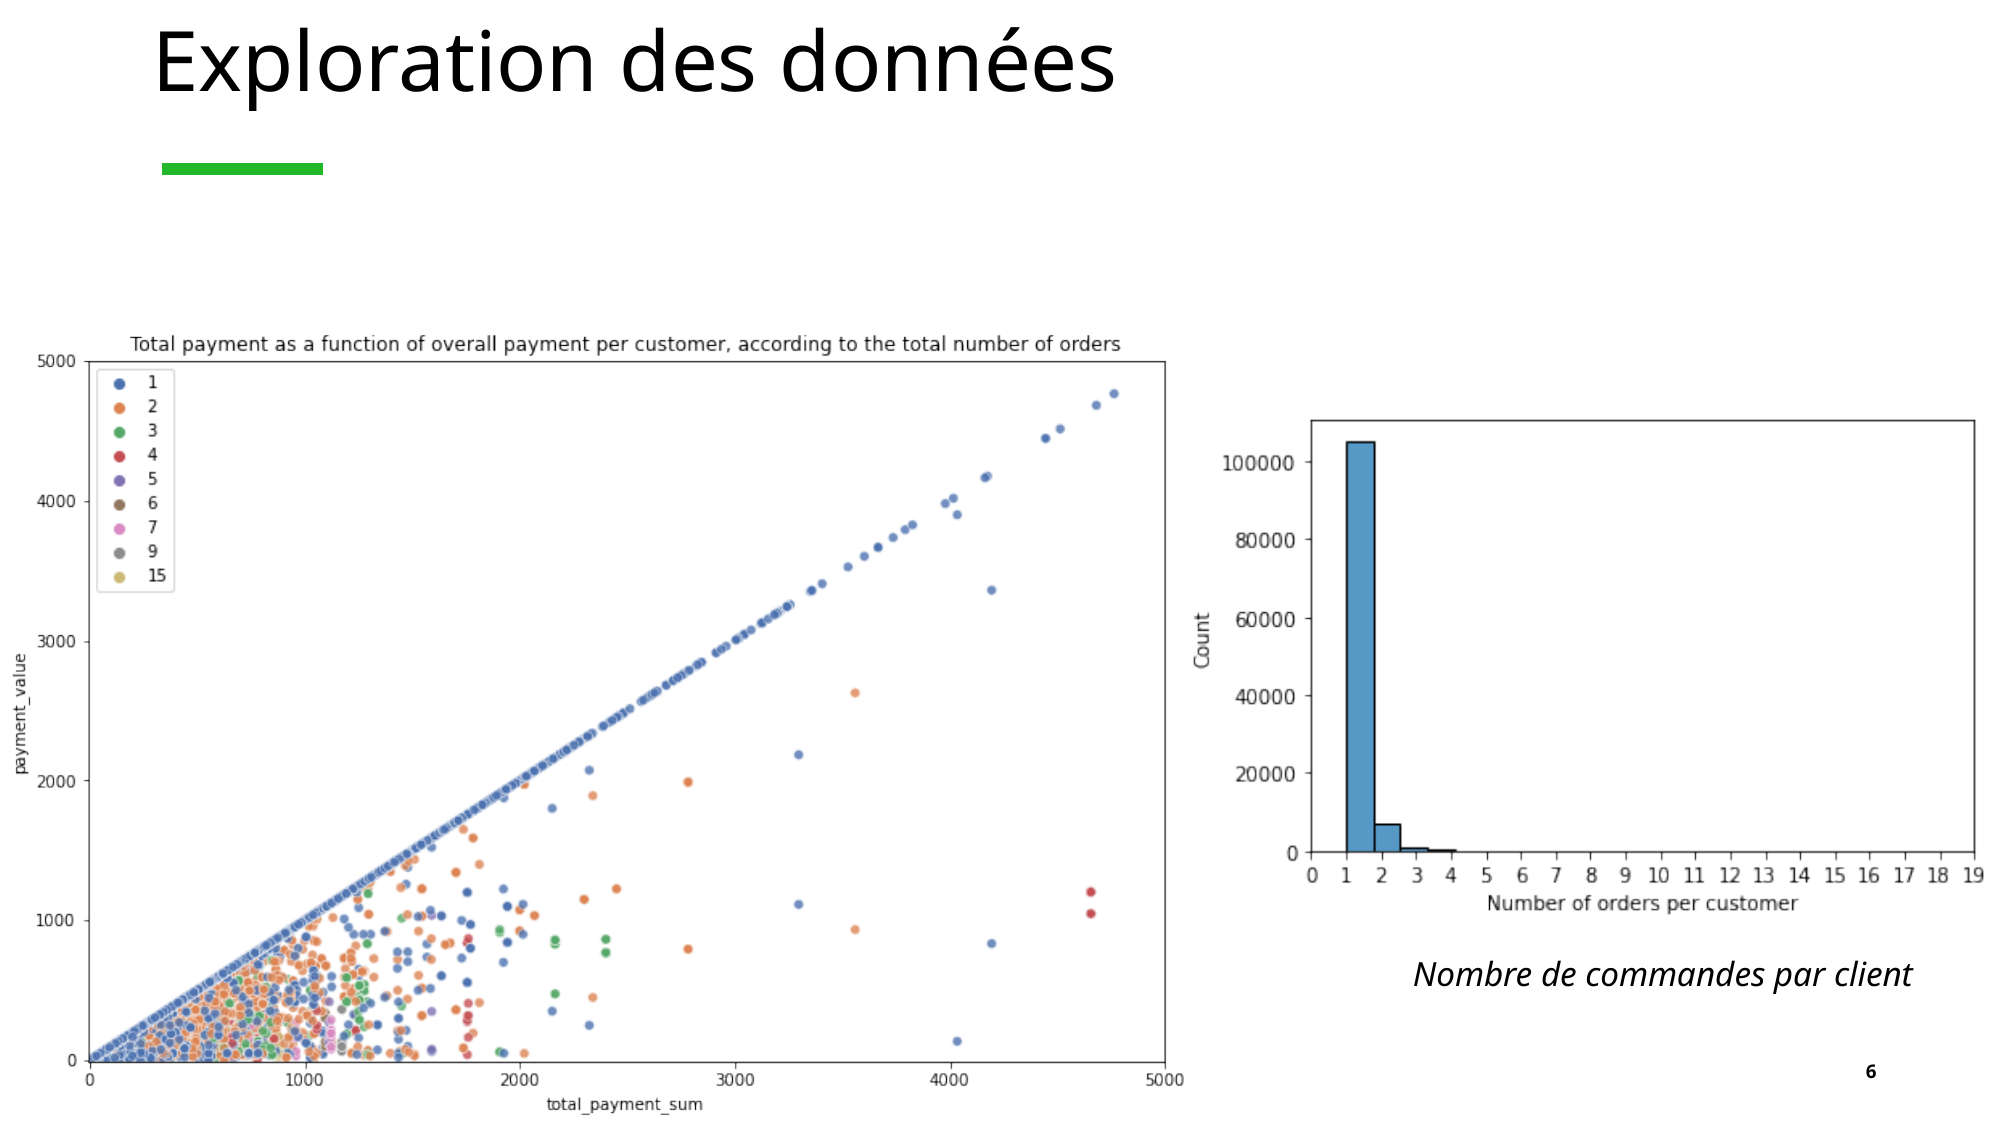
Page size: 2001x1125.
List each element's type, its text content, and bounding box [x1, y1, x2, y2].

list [1197, 408, 2000, 927]
title Exploration des données [137, 0, 1838, 216]
picture [0, 324, 1197, 1125]
text_box Nombre de commandes par client [1347, 945, 1979, 1001]
slide_number 6 [1772, 1042, 1892, 1103]
